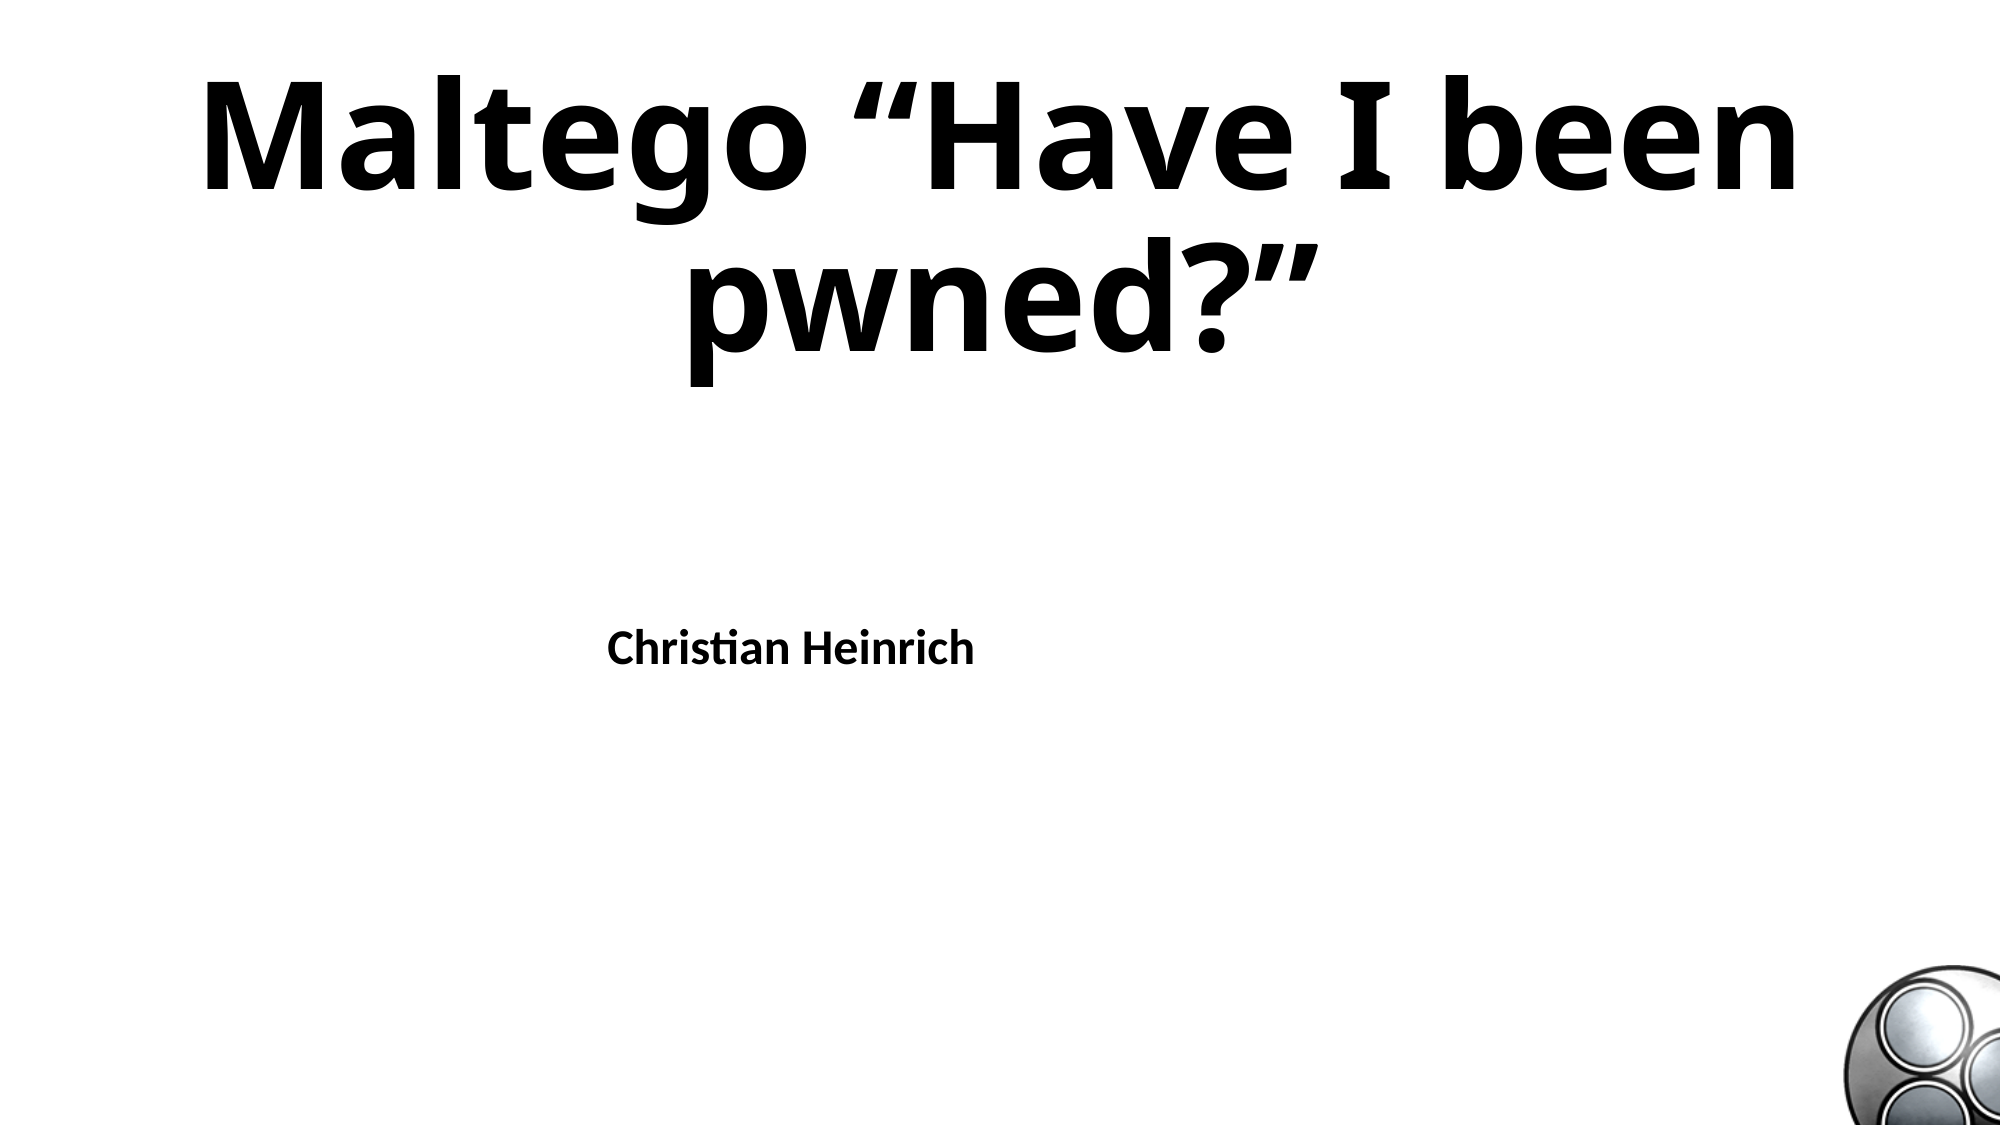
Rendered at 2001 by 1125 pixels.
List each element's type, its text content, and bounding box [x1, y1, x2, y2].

title Maltego “Have I been pwned?” [0, 0, 2000, 392]
subtitle Christian Heinrich [592, 614, 1601, 886]
picture [1842, 965, 2000, 1125]
